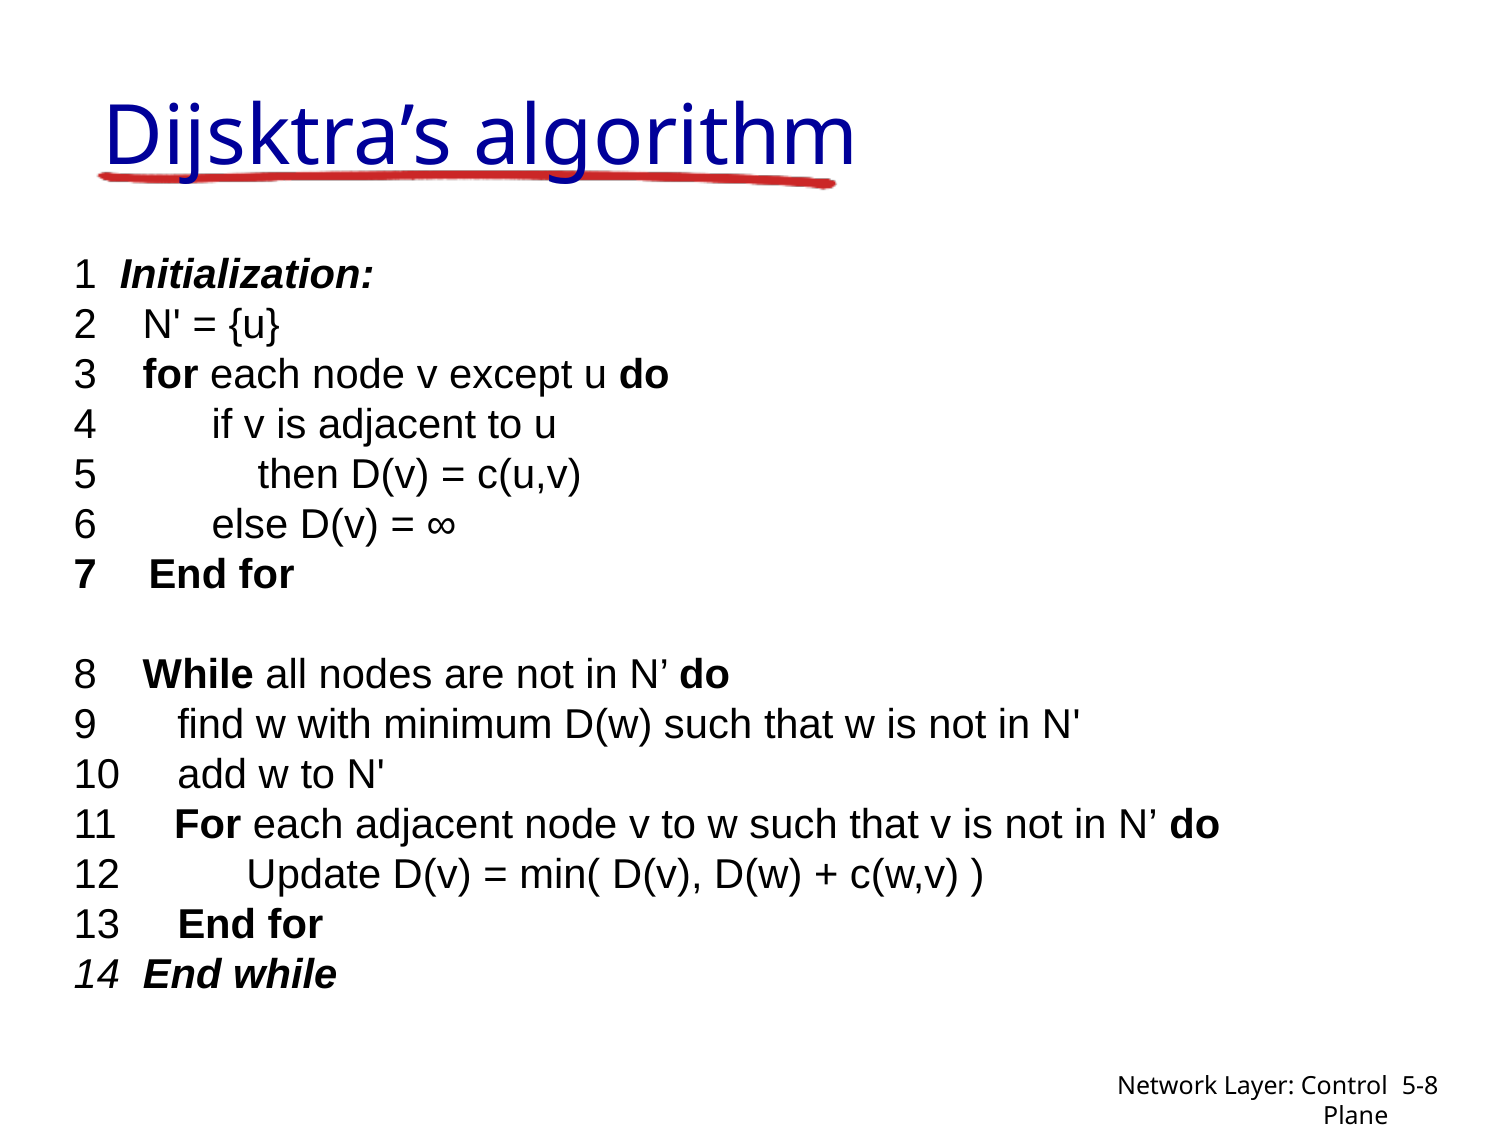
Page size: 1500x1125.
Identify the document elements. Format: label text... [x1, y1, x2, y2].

slide_number 5-8 [1387, 1062, 1478, 1107]
title Dijsktra’s algorithm [87, 37, 1363, 225]
picture [94, 166, 845, 196]
footer Network Layer: Control Plane [1045, 1062, 1404, 1102]
text_box 1 Initialization: 2 N' = {u} 3 for each node v except u do 4 if v is adjacent to u 5 then D(v) = c(u,v) 6 else D(v) = ∞ End for 8 While all nodes are not in N’ do 9 find w with minimum D(w) such that w is not in N' 10 add w to N' 11 For each adjacent node v to w such that v is not in N’ do 12 Update D(v) = min( D(v), D(w) + c(w,v) ) 13 End for 14 End while [58, 239, 1428, 1055]
